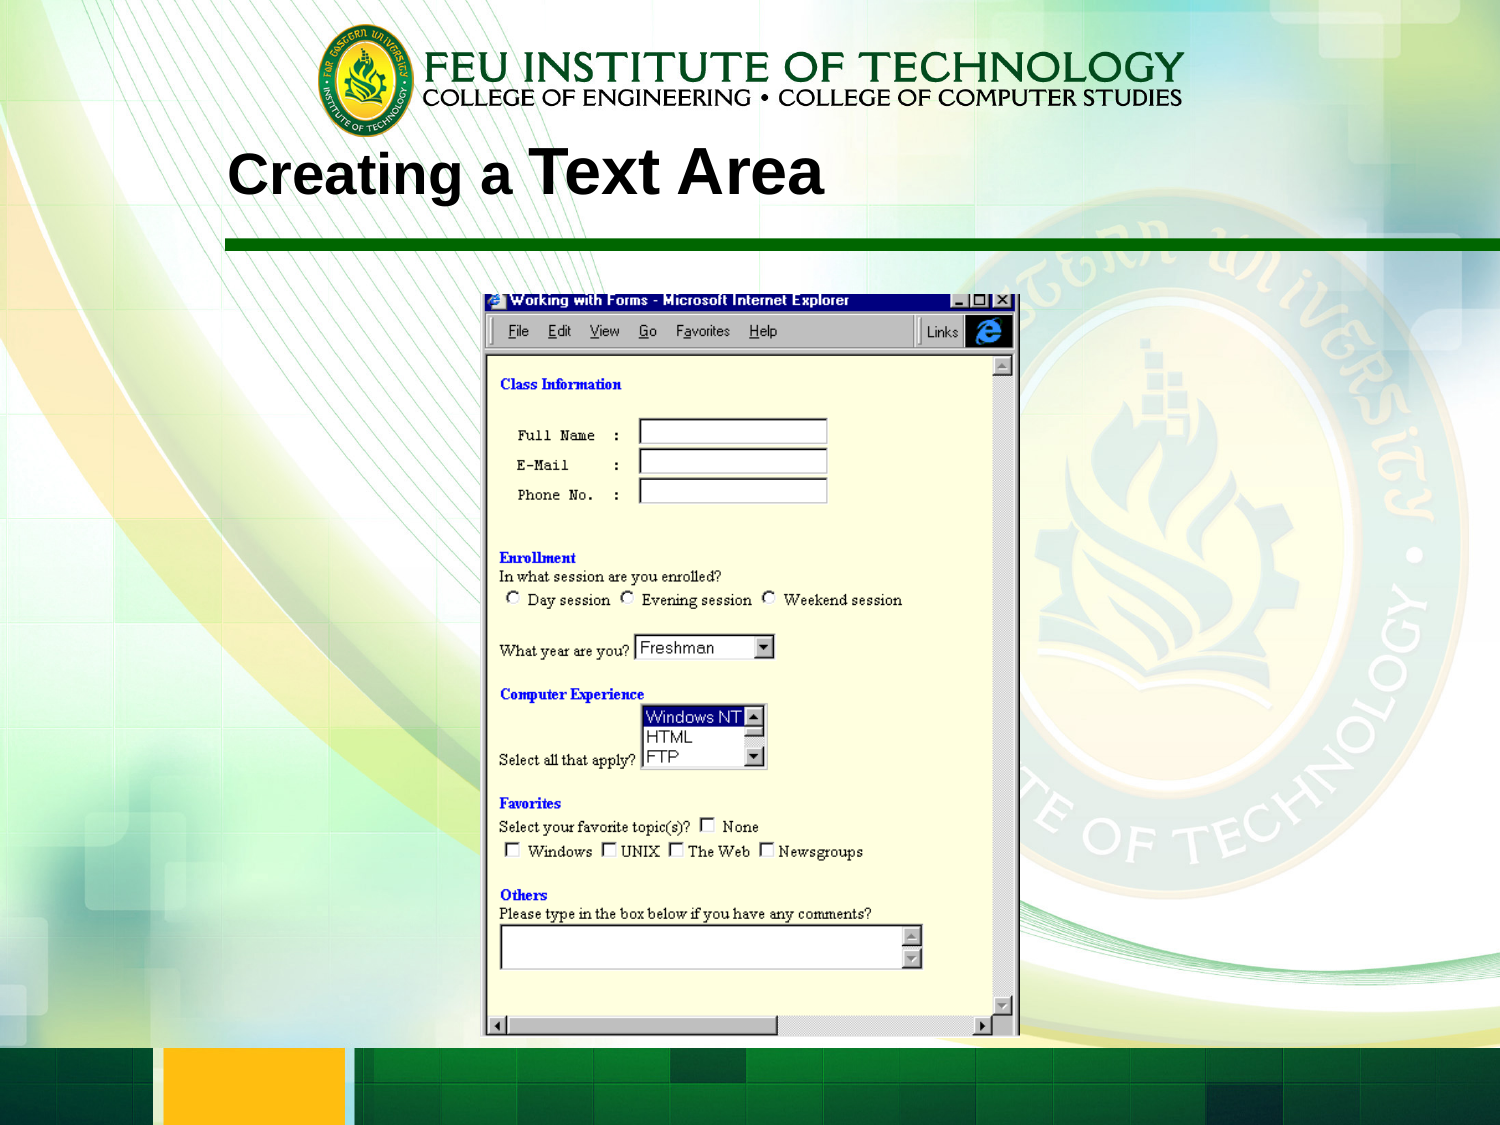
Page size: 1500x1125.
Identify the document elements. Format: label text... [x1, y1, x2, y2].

text_box [223, 236, 1500, 253]
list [480, 294, 1020, 1038]
title Creating a Text Area [212, 127, 1500, 208]
picture [0, 0, 1500, 1125]
